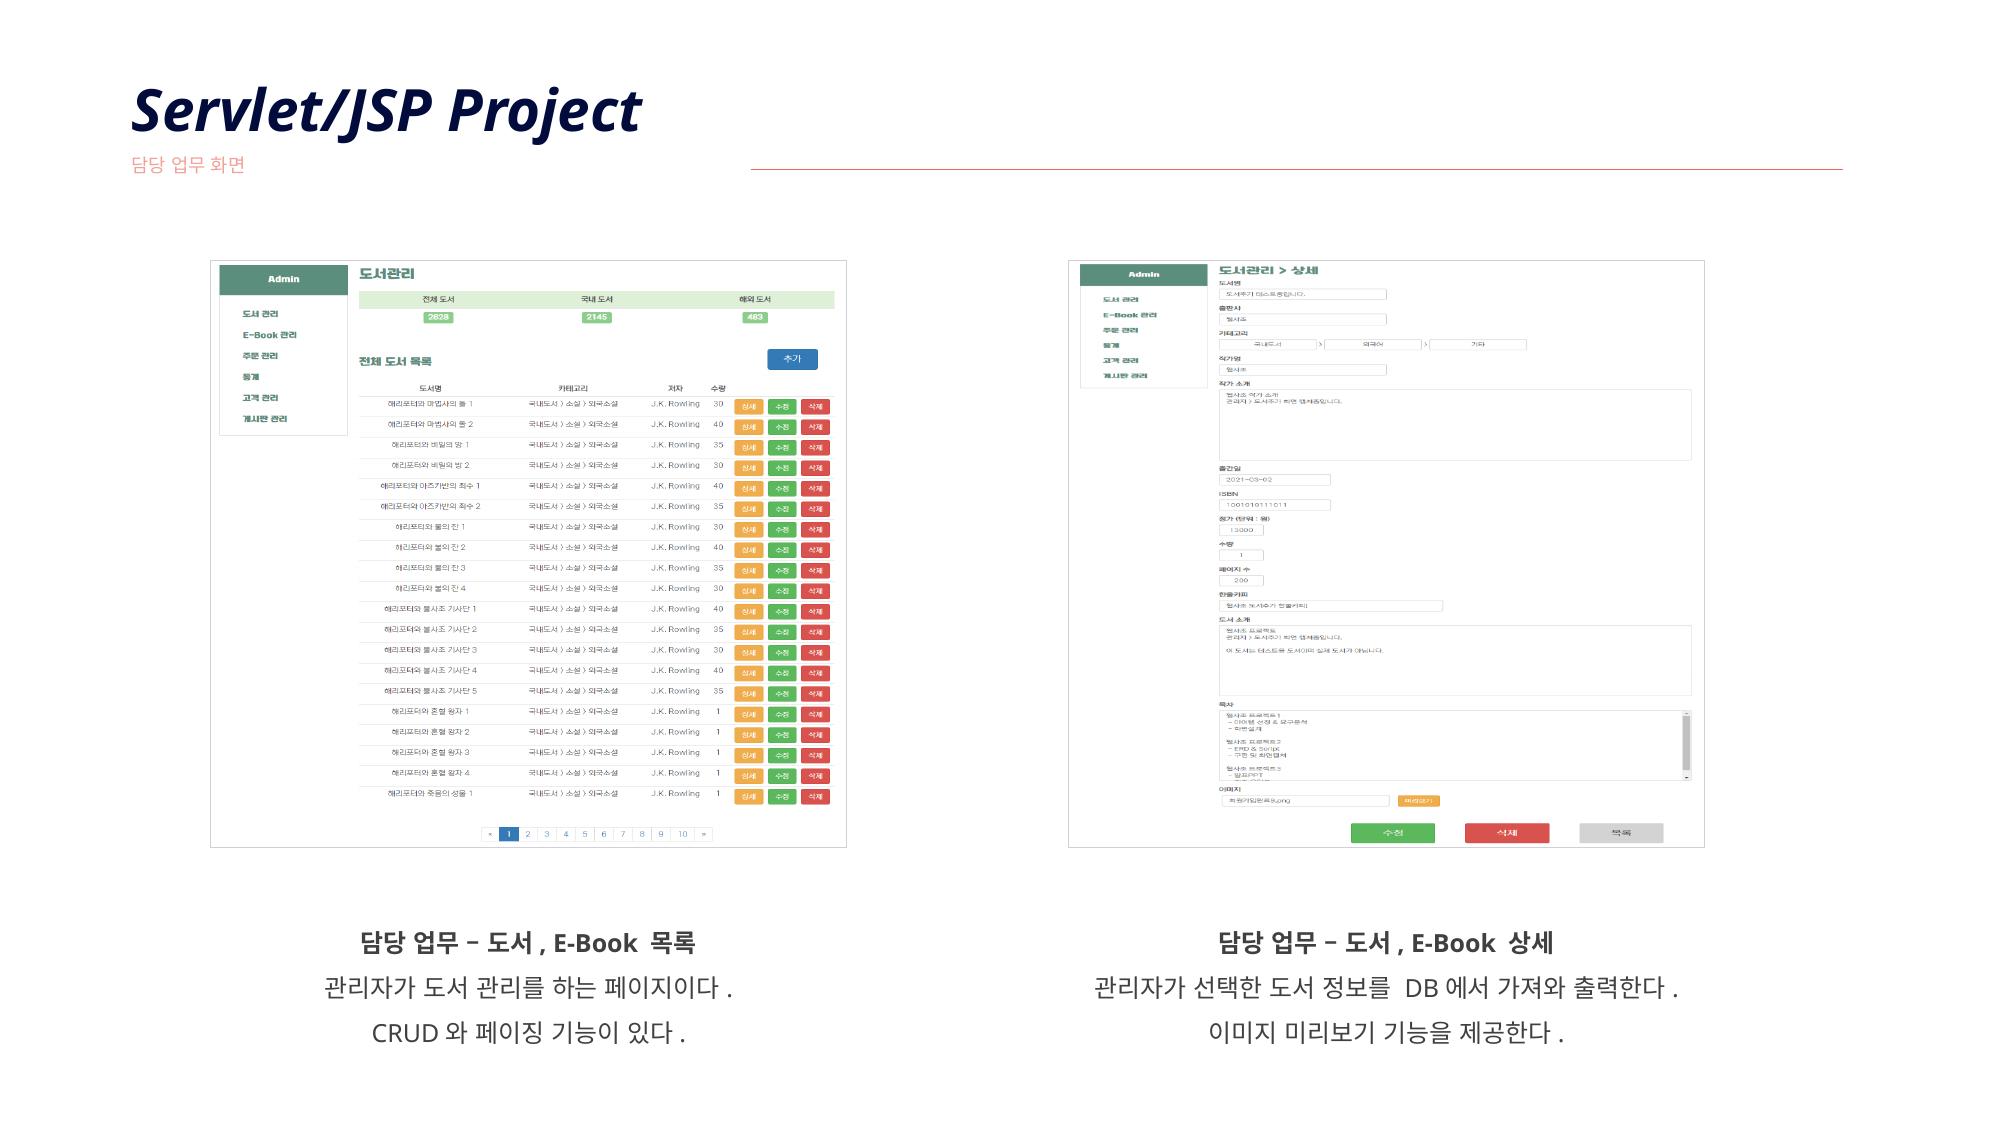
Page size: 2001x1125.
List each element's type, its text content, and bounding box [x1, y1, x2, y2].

text_box Servlet/JSP Project 담당 업무 화면 [116, 30, 1117, 185]
text_box 담당 업무 – 도서, E-Book 상세 관리자가 선택한 도서 정보를 DB에서 가져와 출력한다. 이미지 미리보기 기능을 제공한다. [1068, 905, 1705, 1055]
text_box 담당 업무 – 도서, E-Book 목록 관리자가 도서 관리를 하는 페이지이다. CRUD와 페이징 기능이 있다. [210, 905, 847, 1055]
picture [1068, 260, 1705, 848]
picture [210, 260, 847, 848]
